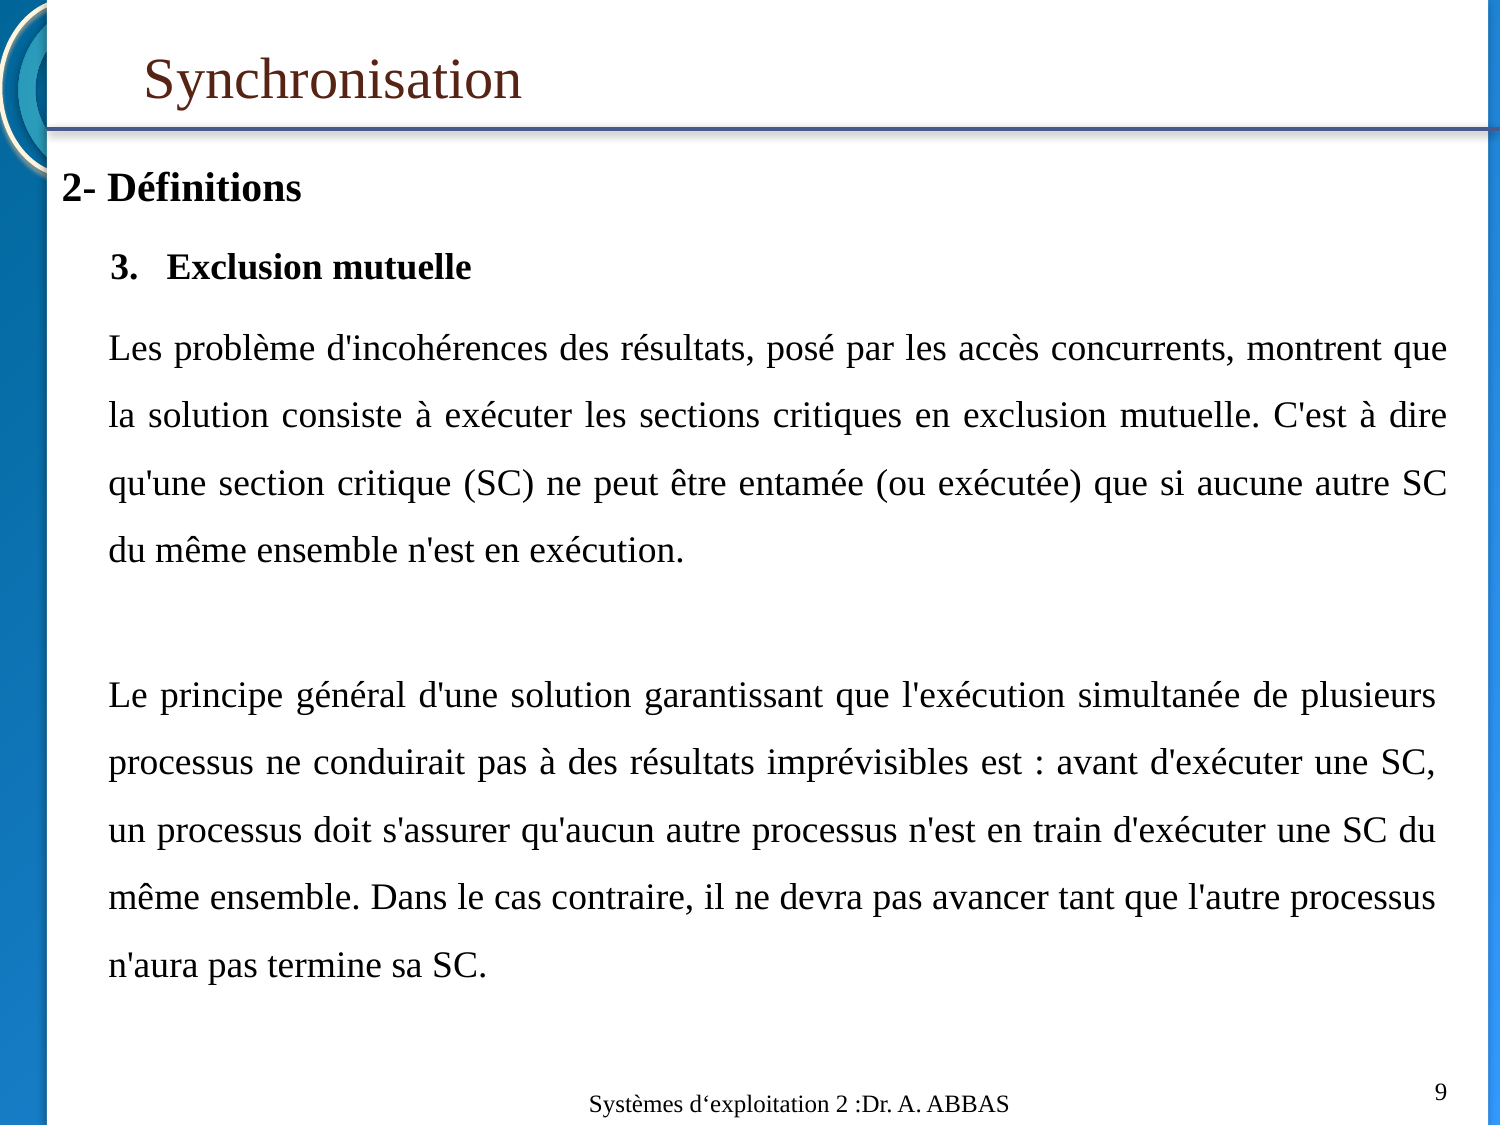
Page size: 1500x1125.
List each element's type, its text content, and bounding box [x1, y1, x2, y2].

text_box 9 [1394, 1034, 1488, 1113]
text_box Exclusion mutuelle [95, 234, 487, 292]
text_box Systèmes d‘exploitation 2 :Dr. A. ABBAS [574, 1066, 1049, 1125]
text_box 2- Définitions [46, 152, 1172, 218]
text_box Le principe général d'une solution garantissant que l'exécution simultanée de plusieurs processus ne conduirait pas à des résultats imprévisibles est : avant d'exécuter une SC, un processus doit s'assurer qu'aucun autre processus n'est en train d'exécuter une SC du même ensemble. Dans le cas contraire, il ne devra pas avancer tant que l'autre processus n'aura pas termine sa SC. [93, 640, 1453, 970]
text_box Les problème d'incohérences des résultats, posé par les accès concurrents, montrent que la solution consiste à exécuter les sections critiques en exclusion mutuelle. C'est à dire qu'une section critique (SC) ne peut être entamée (ou exécutée) que si aucune autre SC du même ensemble n'est en exécution. [93, 292, 1465, 556]
text_box Synchronisation [128, 21, 1359, 129]
